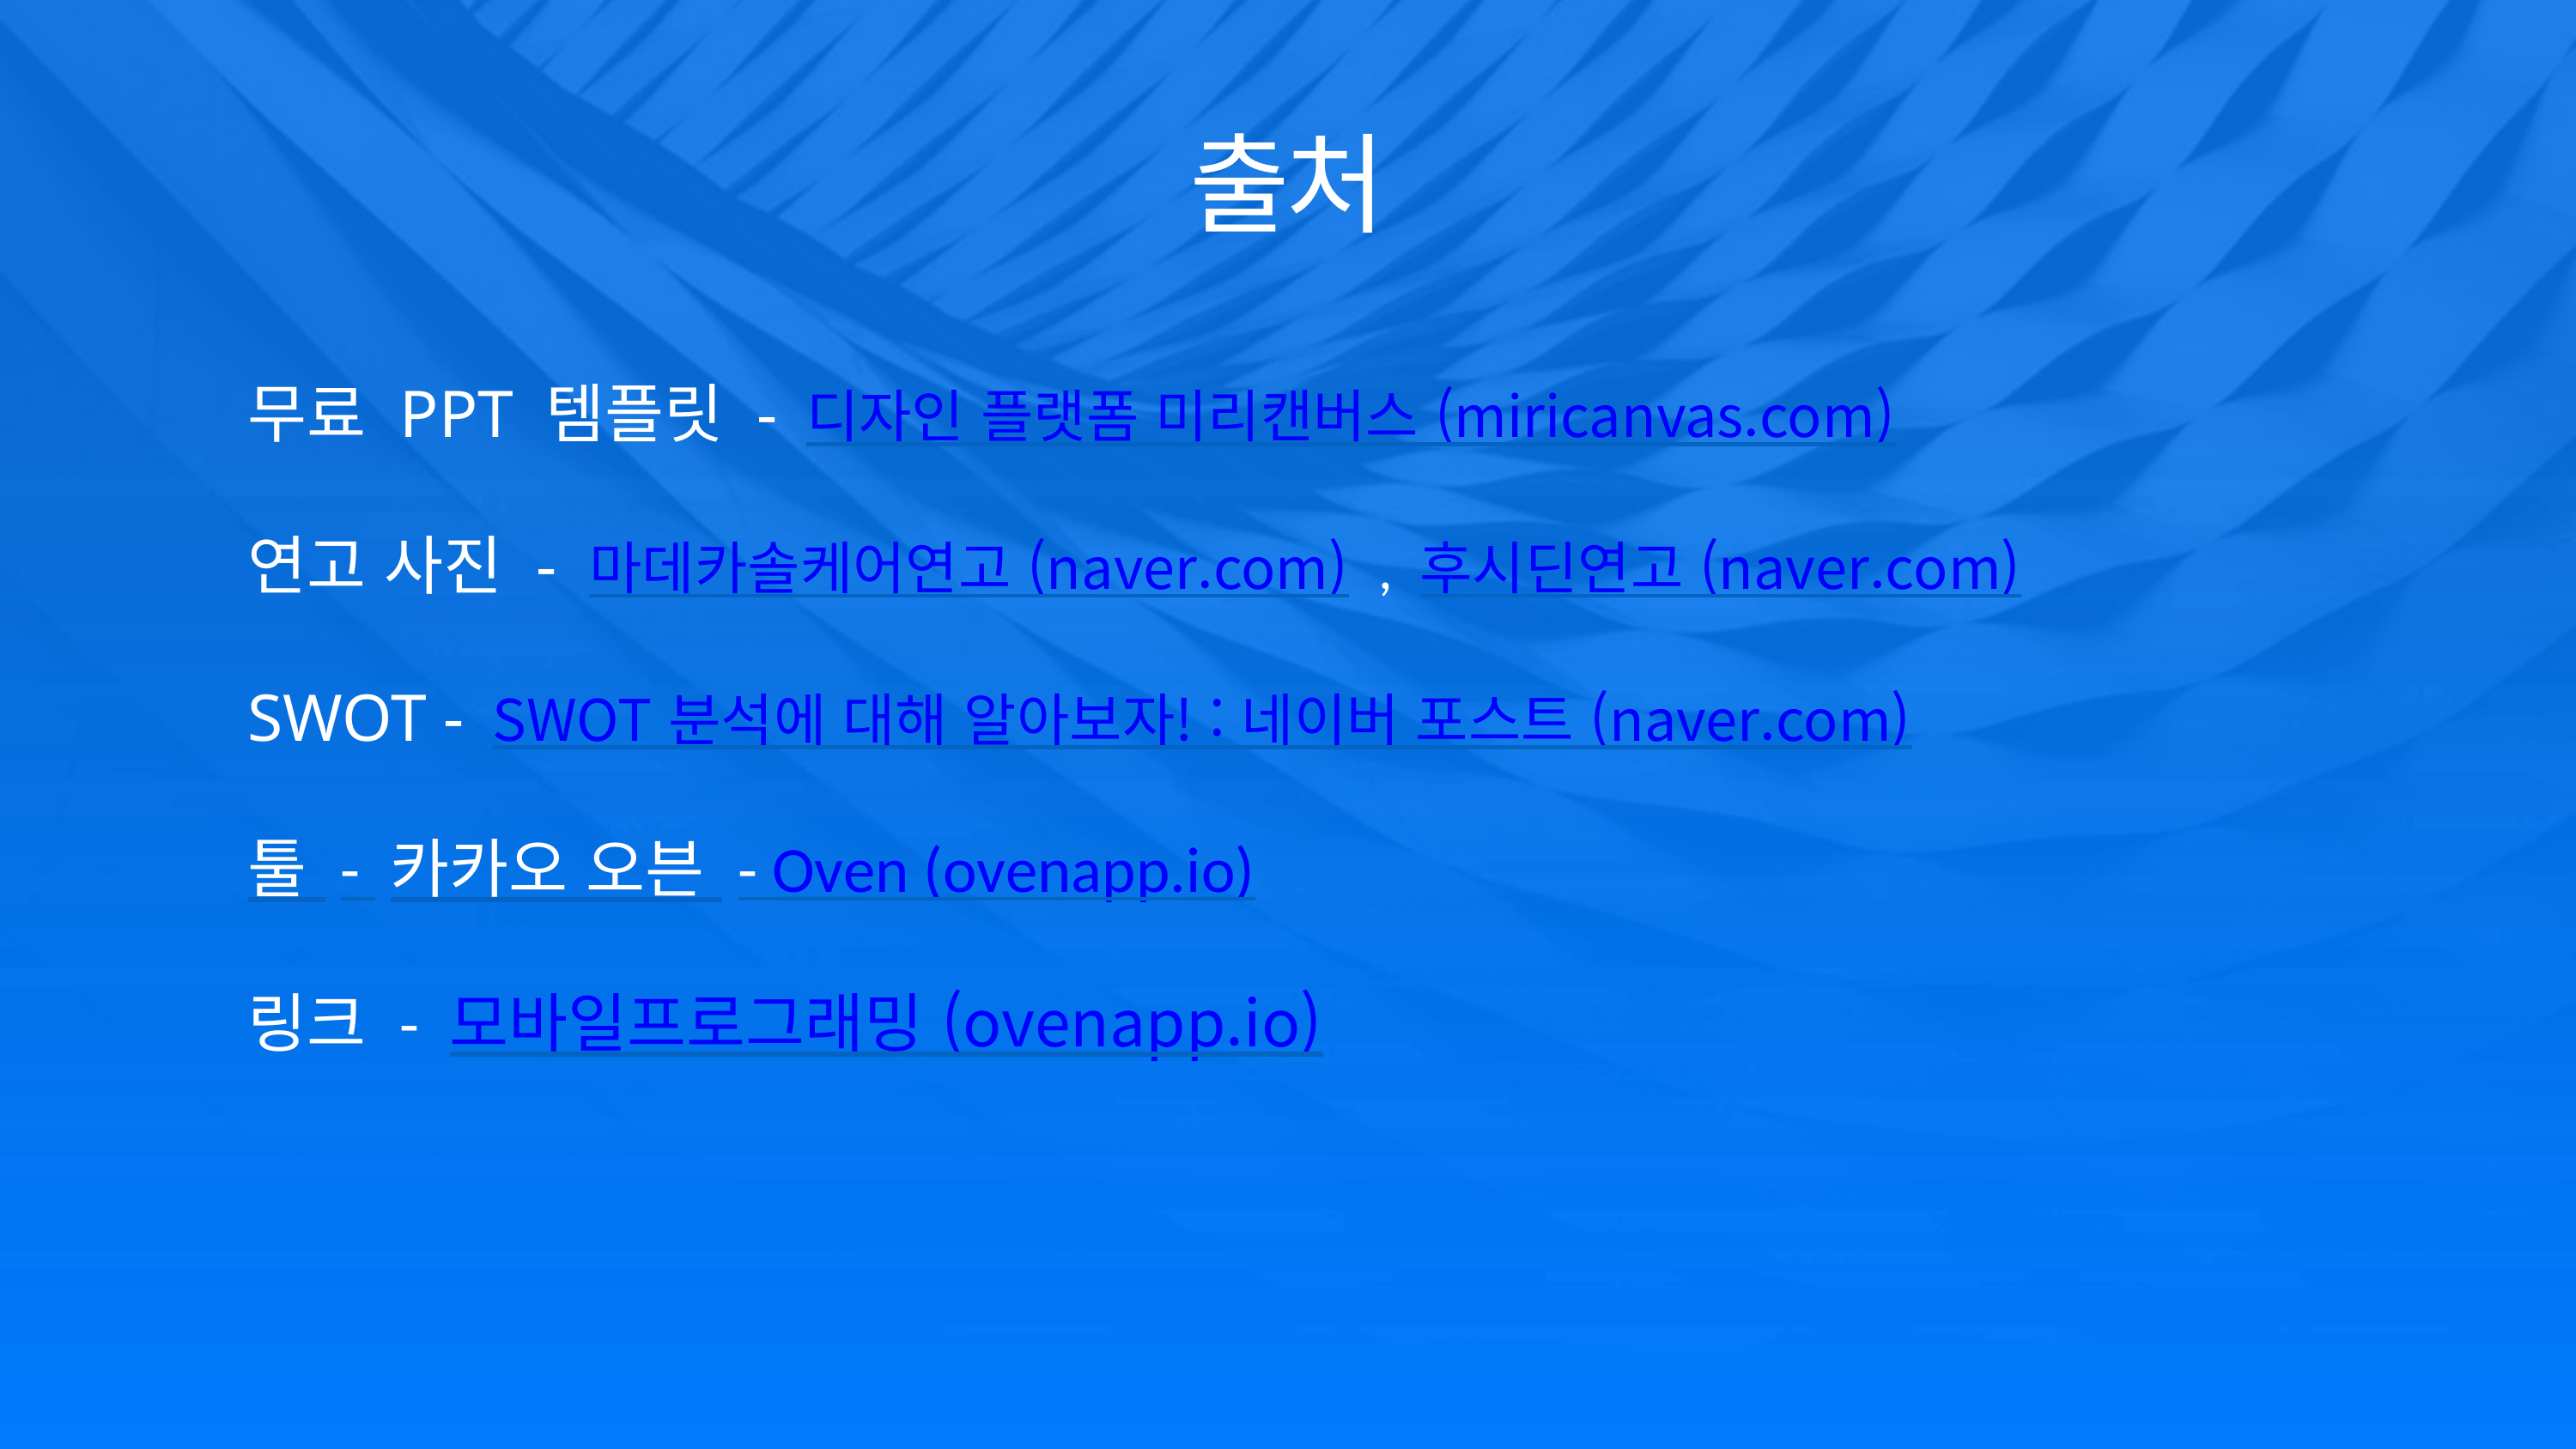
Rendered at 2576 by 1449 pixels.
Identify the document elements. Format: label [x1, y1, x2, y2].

text_box [0, 0, 2576, 1449]
